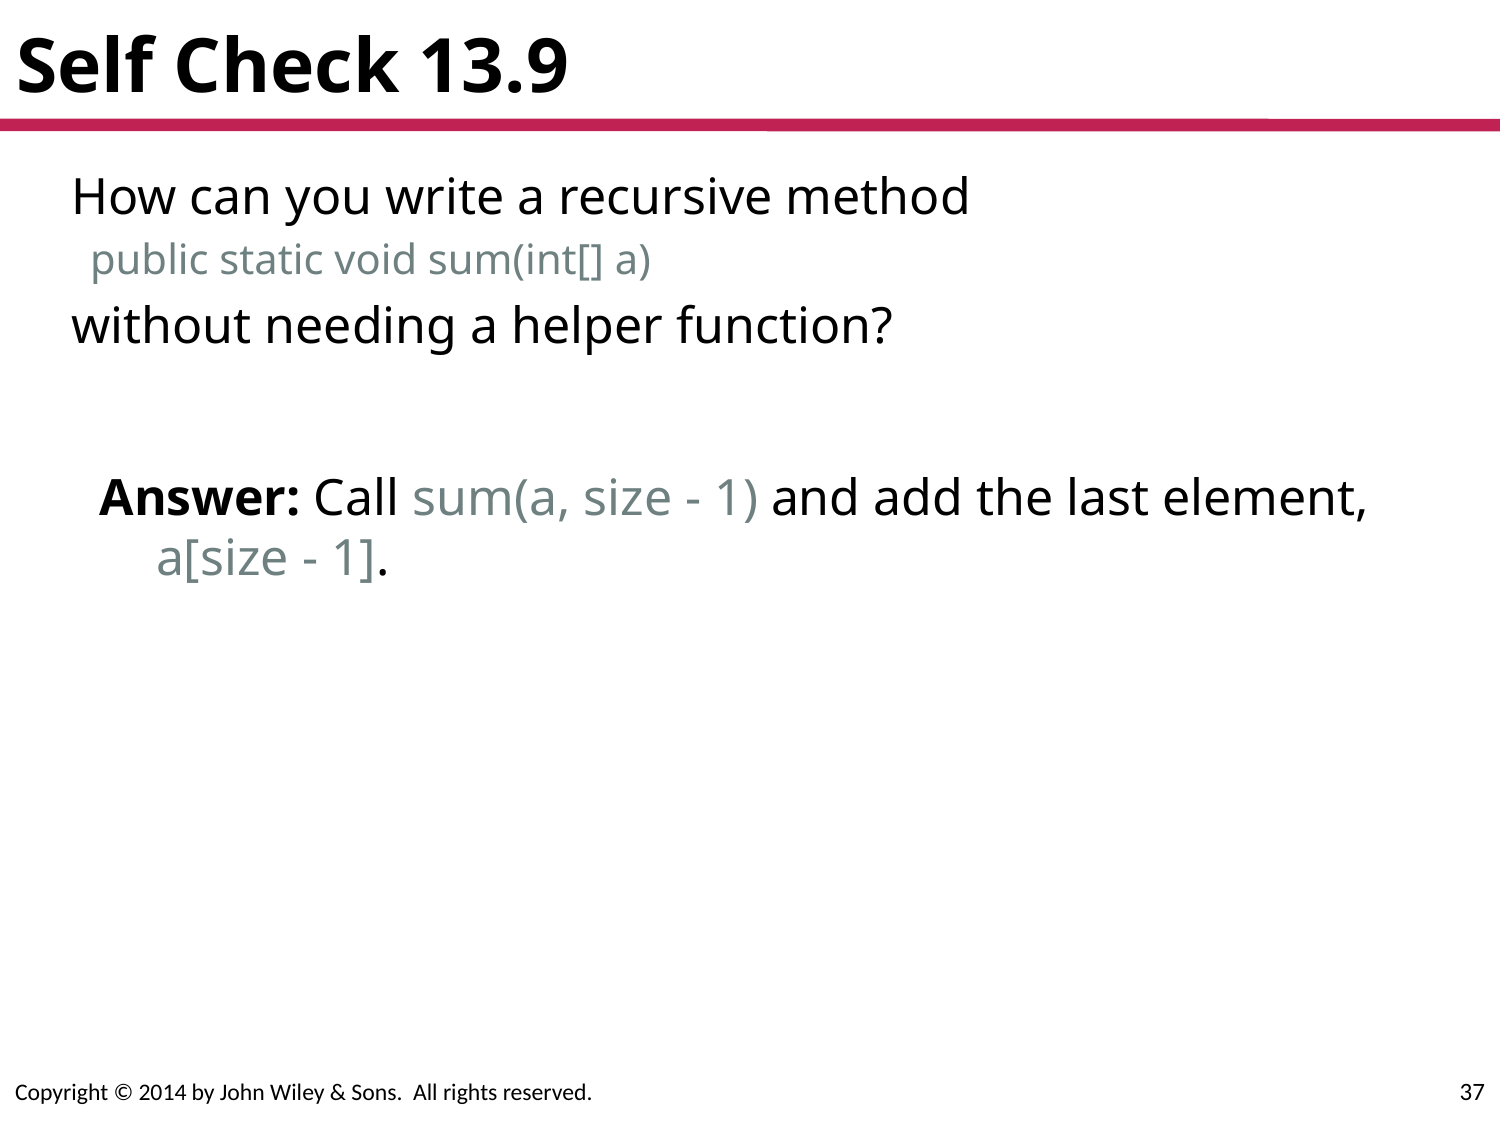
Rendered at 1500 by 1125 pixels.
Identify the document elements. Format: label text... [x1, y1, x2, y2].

title Self Check 13.9 [1, 0, 1500, 125]
list Answer: Call sum(a, size - 1) and add the last element, a[size - 1]. [84, 457, 1486, 884]
list How can you write a recursive method public static void sum(int[] a) without needing a helper function? [0, 157, 1499, 368]
